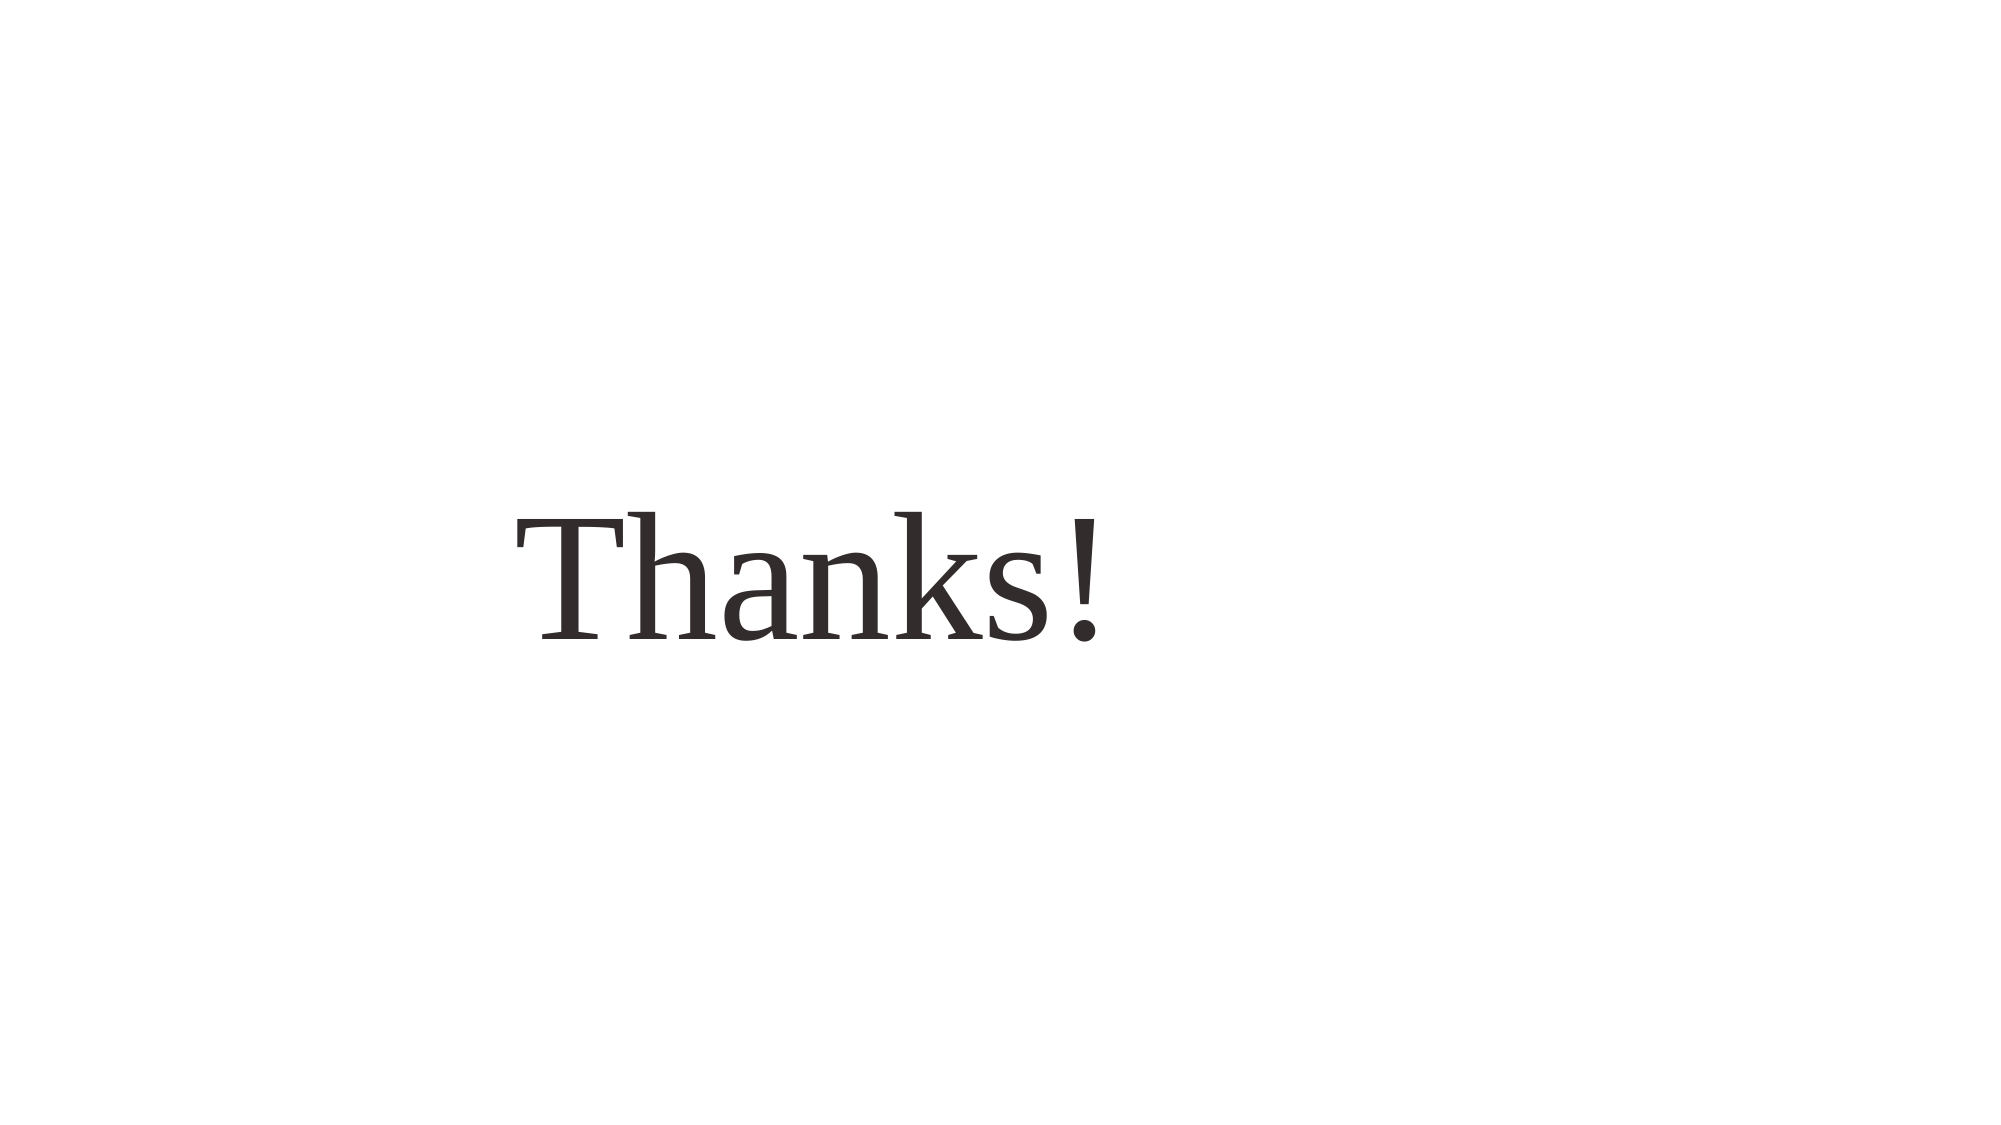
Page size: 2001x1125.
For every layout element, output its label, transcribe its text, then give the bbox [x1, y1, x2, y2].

text_box Thanks! [500, 433, 1501, 684]
